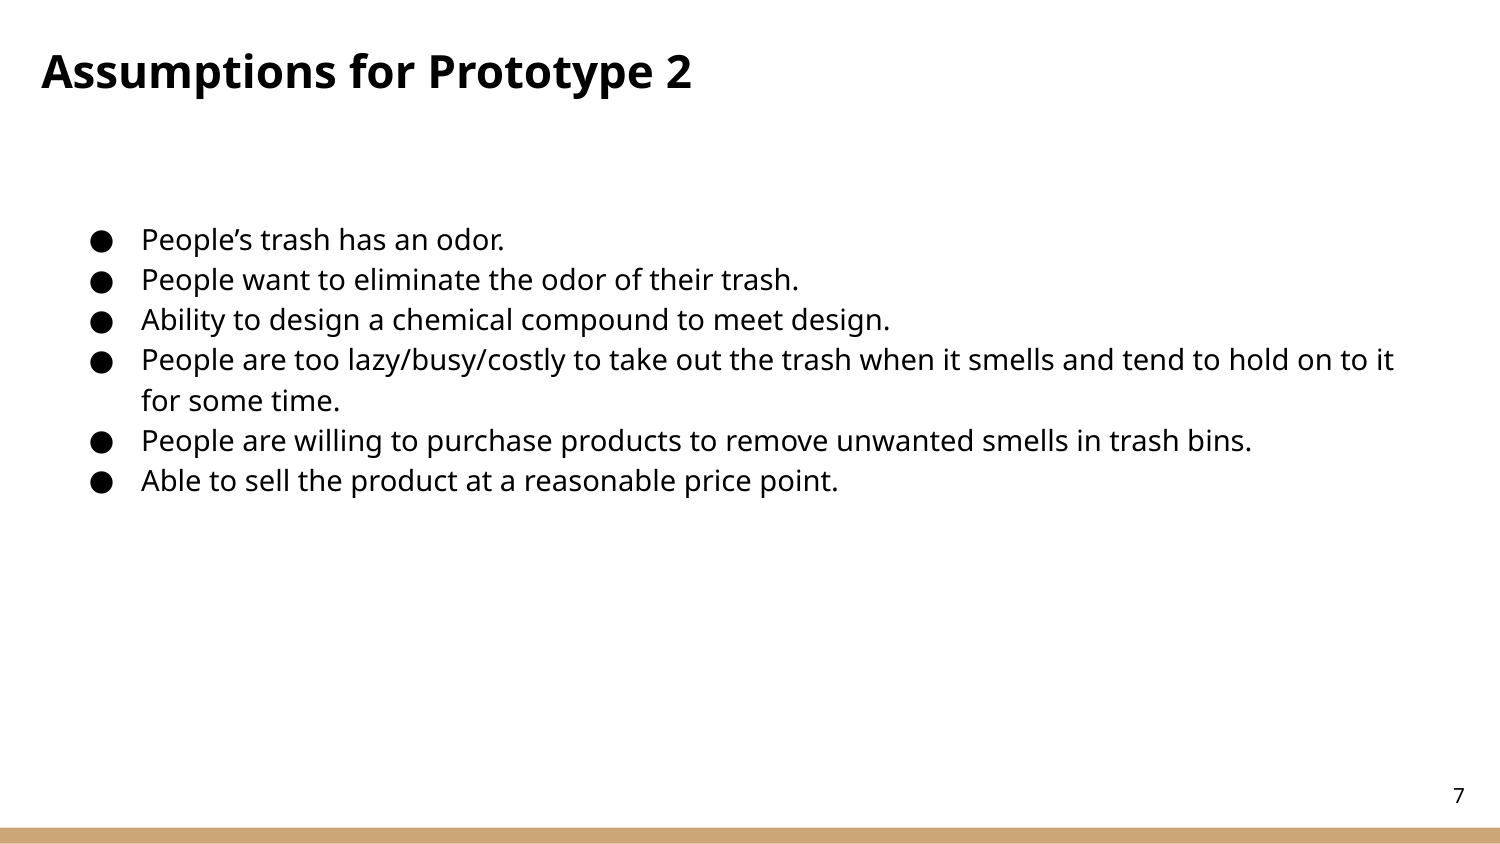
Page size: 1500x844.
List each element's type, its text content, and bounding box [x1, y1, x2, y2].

title Assumptions for Prototype 2 [26, 0, 1424, 114]
slide_number ‹#› [1389, 764, 1480, 830]
list People’s trash has an odor. People want to eliminate the odor of their trash. Ability to design a chemical compound to meet design. People are too lazy/busy/costly to take out the trash when it smells and tend to hold on to it for some time. People are willing to purchase products to remove unwanted smells in trash bins. Able to sell the product at a reasonable price point. [51, 200, 1449, 752]
